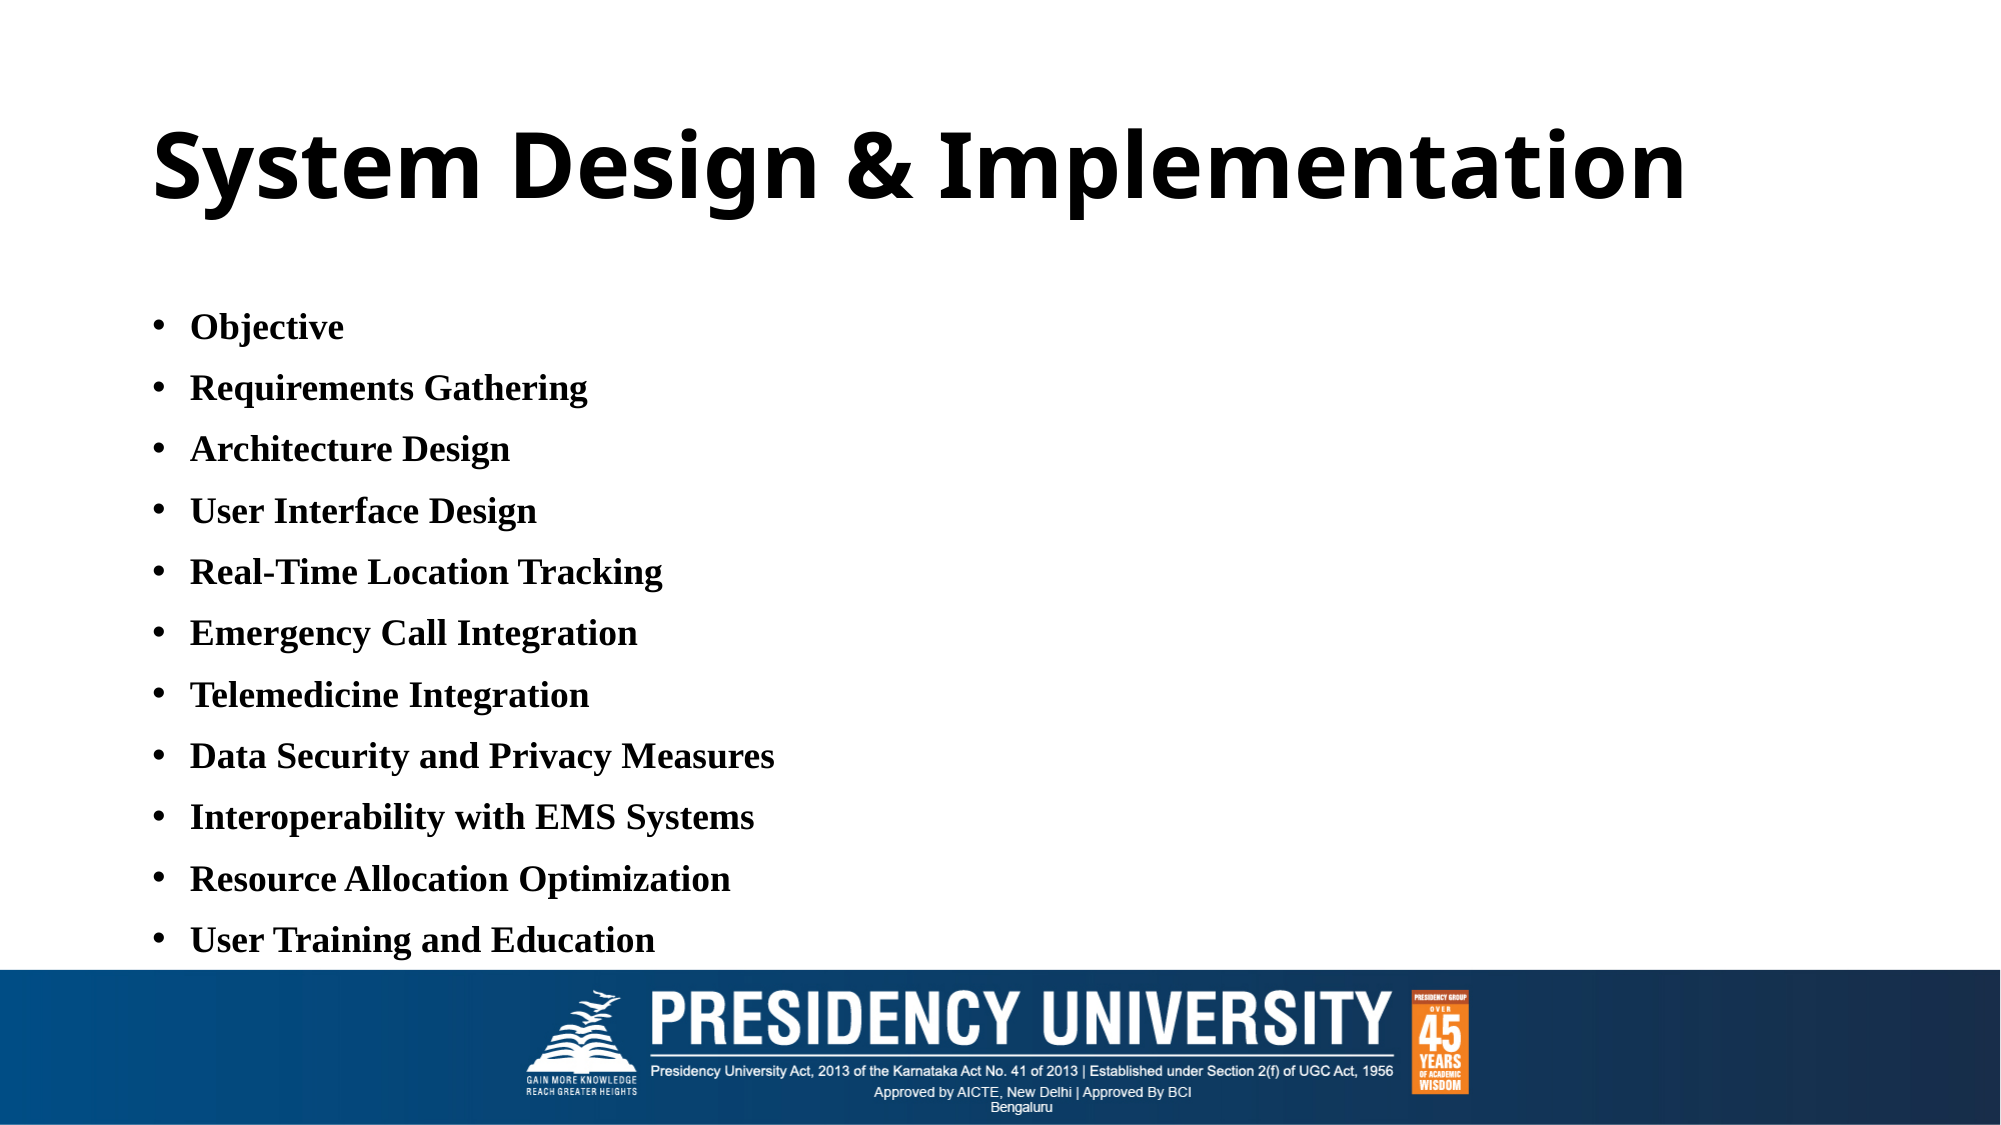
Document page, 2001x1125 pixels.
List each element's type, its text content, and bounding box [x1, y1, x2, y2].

title System Design & Implementation [137, 59, 1863, 278]
list Objective Requirements Gathering Architecture Design User Interface Design Real-Time Location Tracking Emergency Call Integration Telemedicine Integration Data Security and Privacy Measures Interoperability with EMS Systems Resource Allocation Optimization User Training and Education [137, 299, 1863, 1014]
picture [0, 0, 2001, 1125]
